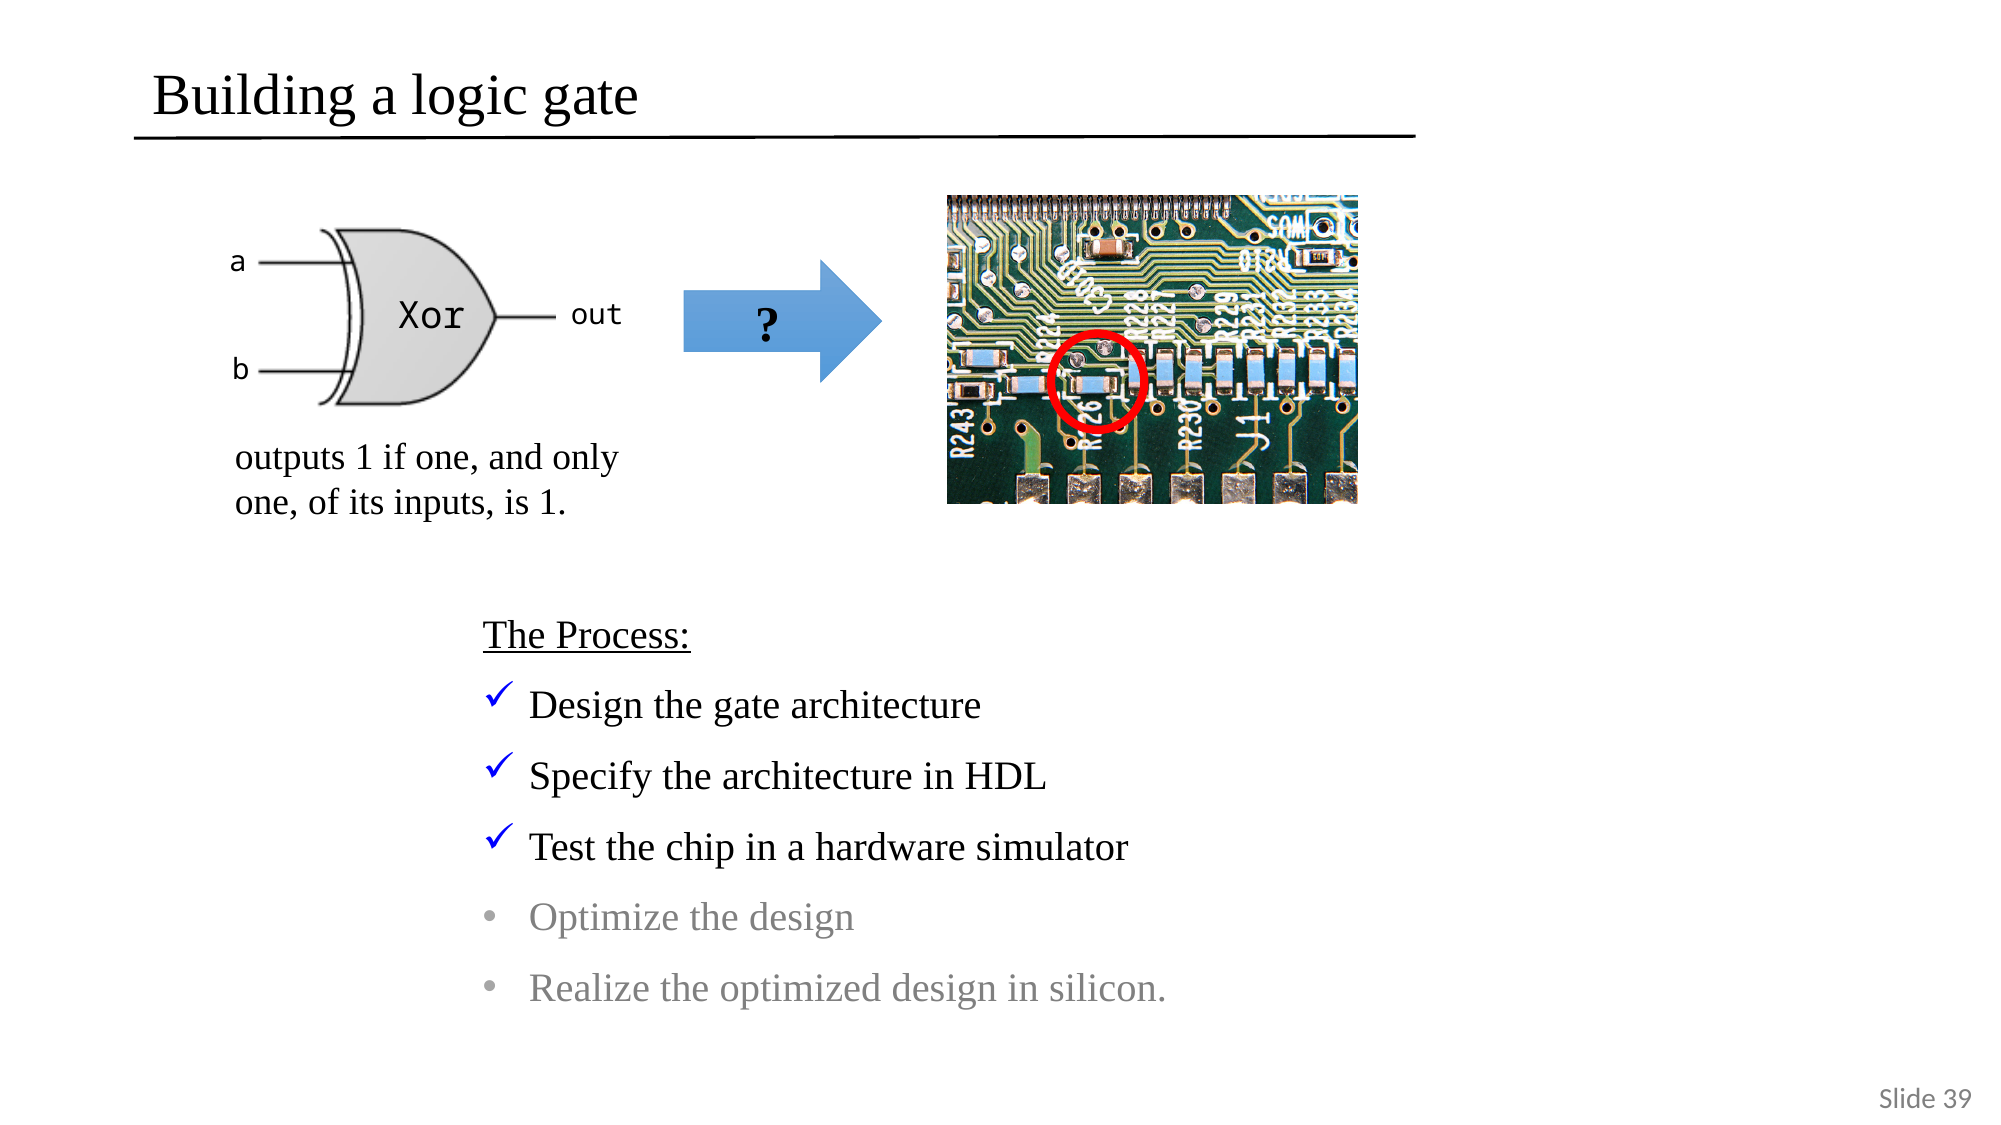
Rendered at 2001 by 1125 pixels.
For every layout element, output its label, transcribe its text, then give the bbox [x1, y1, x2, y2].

title Building a logic gate [137, 48, 1417, 144]
list The Process: Design the gate architecture Specify the architecture in HDL Test the chip in a hardware simulator Optimize the design Realize the optimized design in silicon. [467, 605, 1324, 1021]
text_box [684, 195, 1358, 504]
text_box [172, 196, 693, 531]
